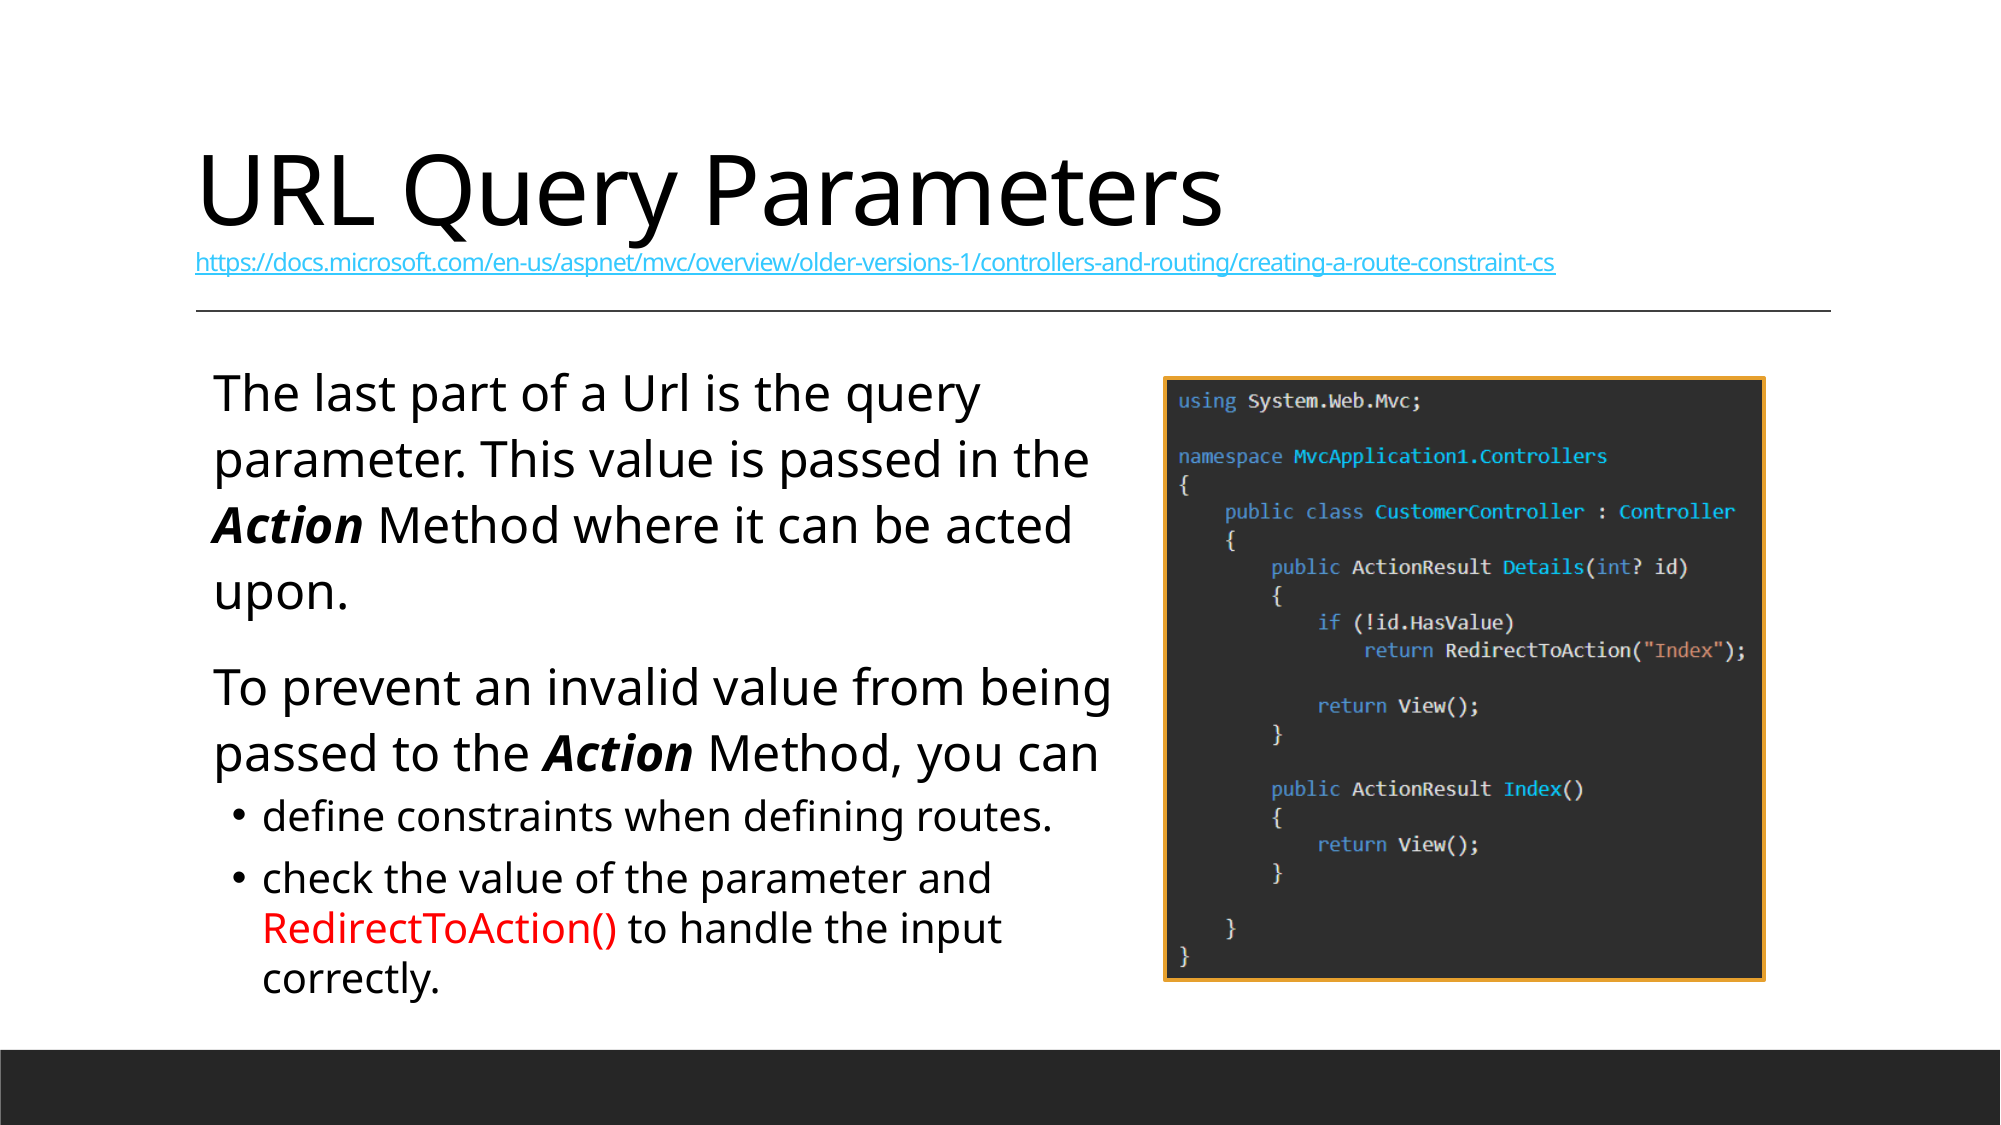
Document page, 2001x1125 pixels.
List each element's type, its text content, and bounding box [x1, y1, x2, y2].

title URL Query Parameters https://docs.microsoft.com/en-us/aspnet/mvc/overview/older-versions-1/controllers-and-routing/creating-a-route-constraint-cs [180, 47, 1830, 285]
list The last part of a Url is the query parameter. This value is passed in the Action Method where it can be acted upon. To prevent an invalid value from being passed to the Action Method, you can define constraints when defining routes. check the value of the parameter and RedirectToAction() to handle the input correctly. [198, 310, 1133, 1048]
picture [1166, 379, 1763, 979]
